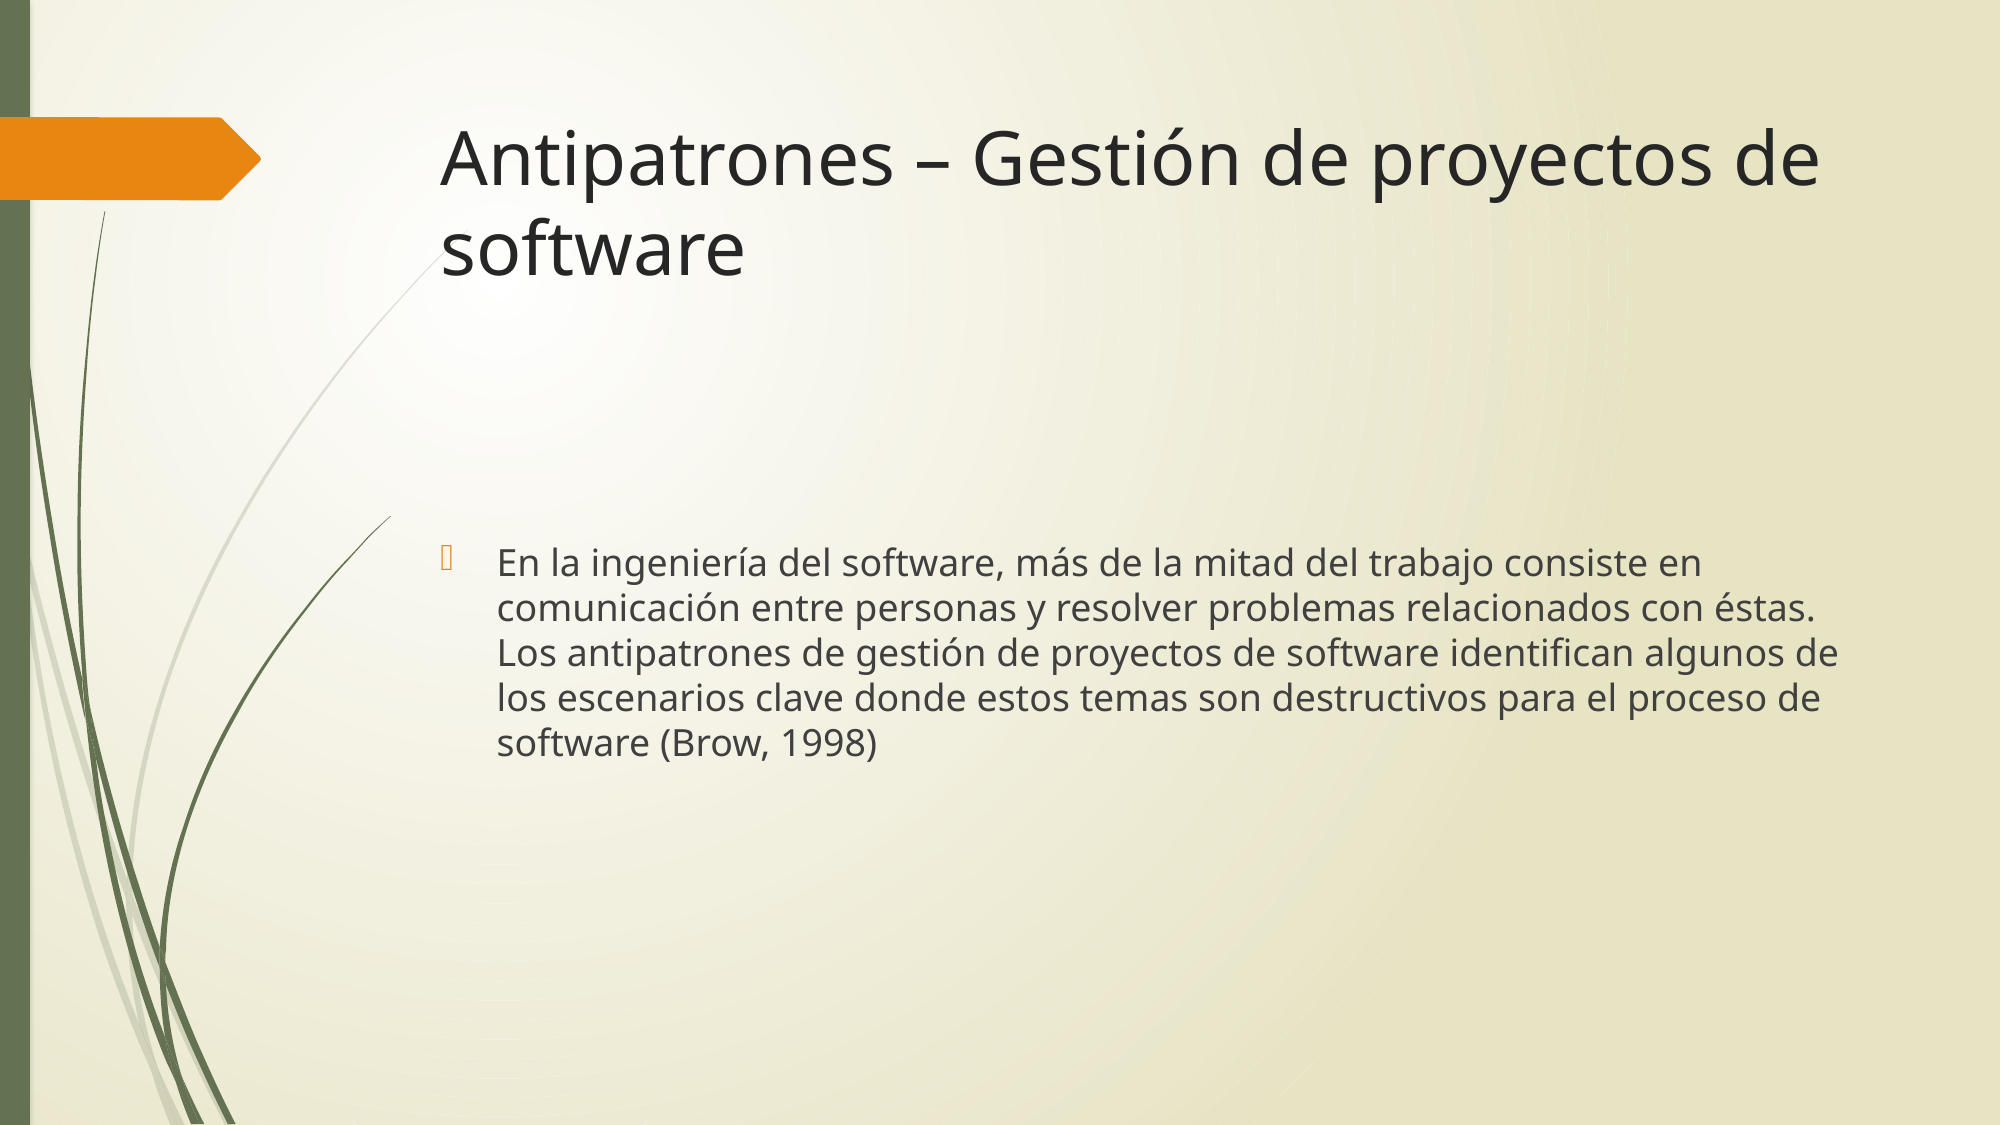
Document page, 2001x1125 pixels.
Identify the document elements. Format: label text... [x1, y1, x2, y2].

list En la ingeniería del software, más de la mitad del trabajo consiste en comunicación entre personas y resolver problemas relacionados con éstas. Los antipatrones de gestión de proyectos de software identifican algunos de los escenarios clave donde estos temas son destructivos para el proceso de software (Brow, 1998) [425, 531, 1888, 795]
title Antipatrones – Gestión de proyectos de software [425, 102, 1888, 313]
